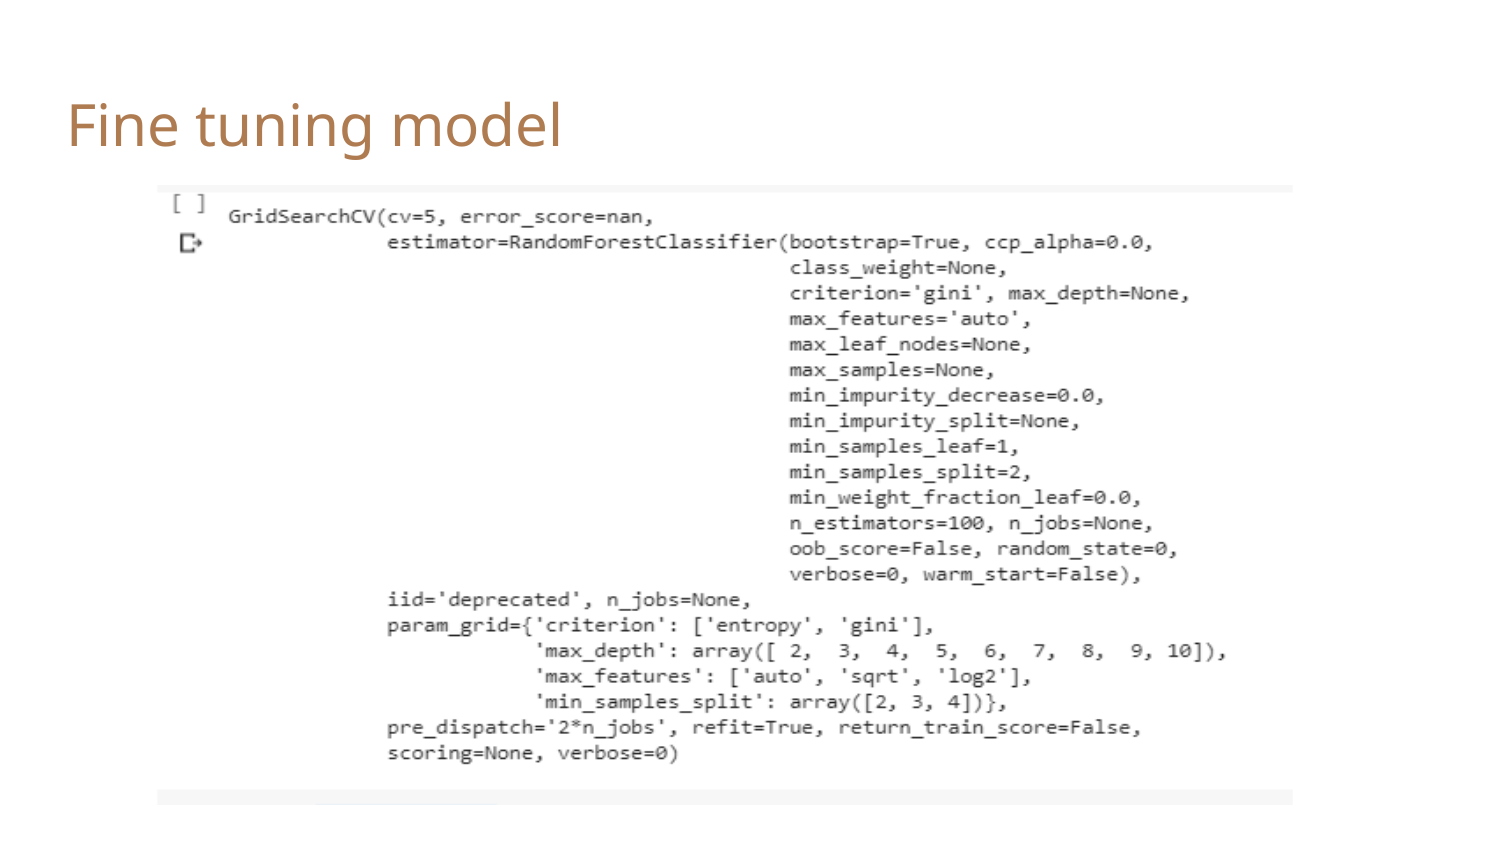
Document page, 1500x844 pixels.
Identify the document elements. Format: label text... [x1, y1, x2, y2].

title Fine tuning model [51, 72, 1449, 167]
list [137, 184, 1293, 806]
